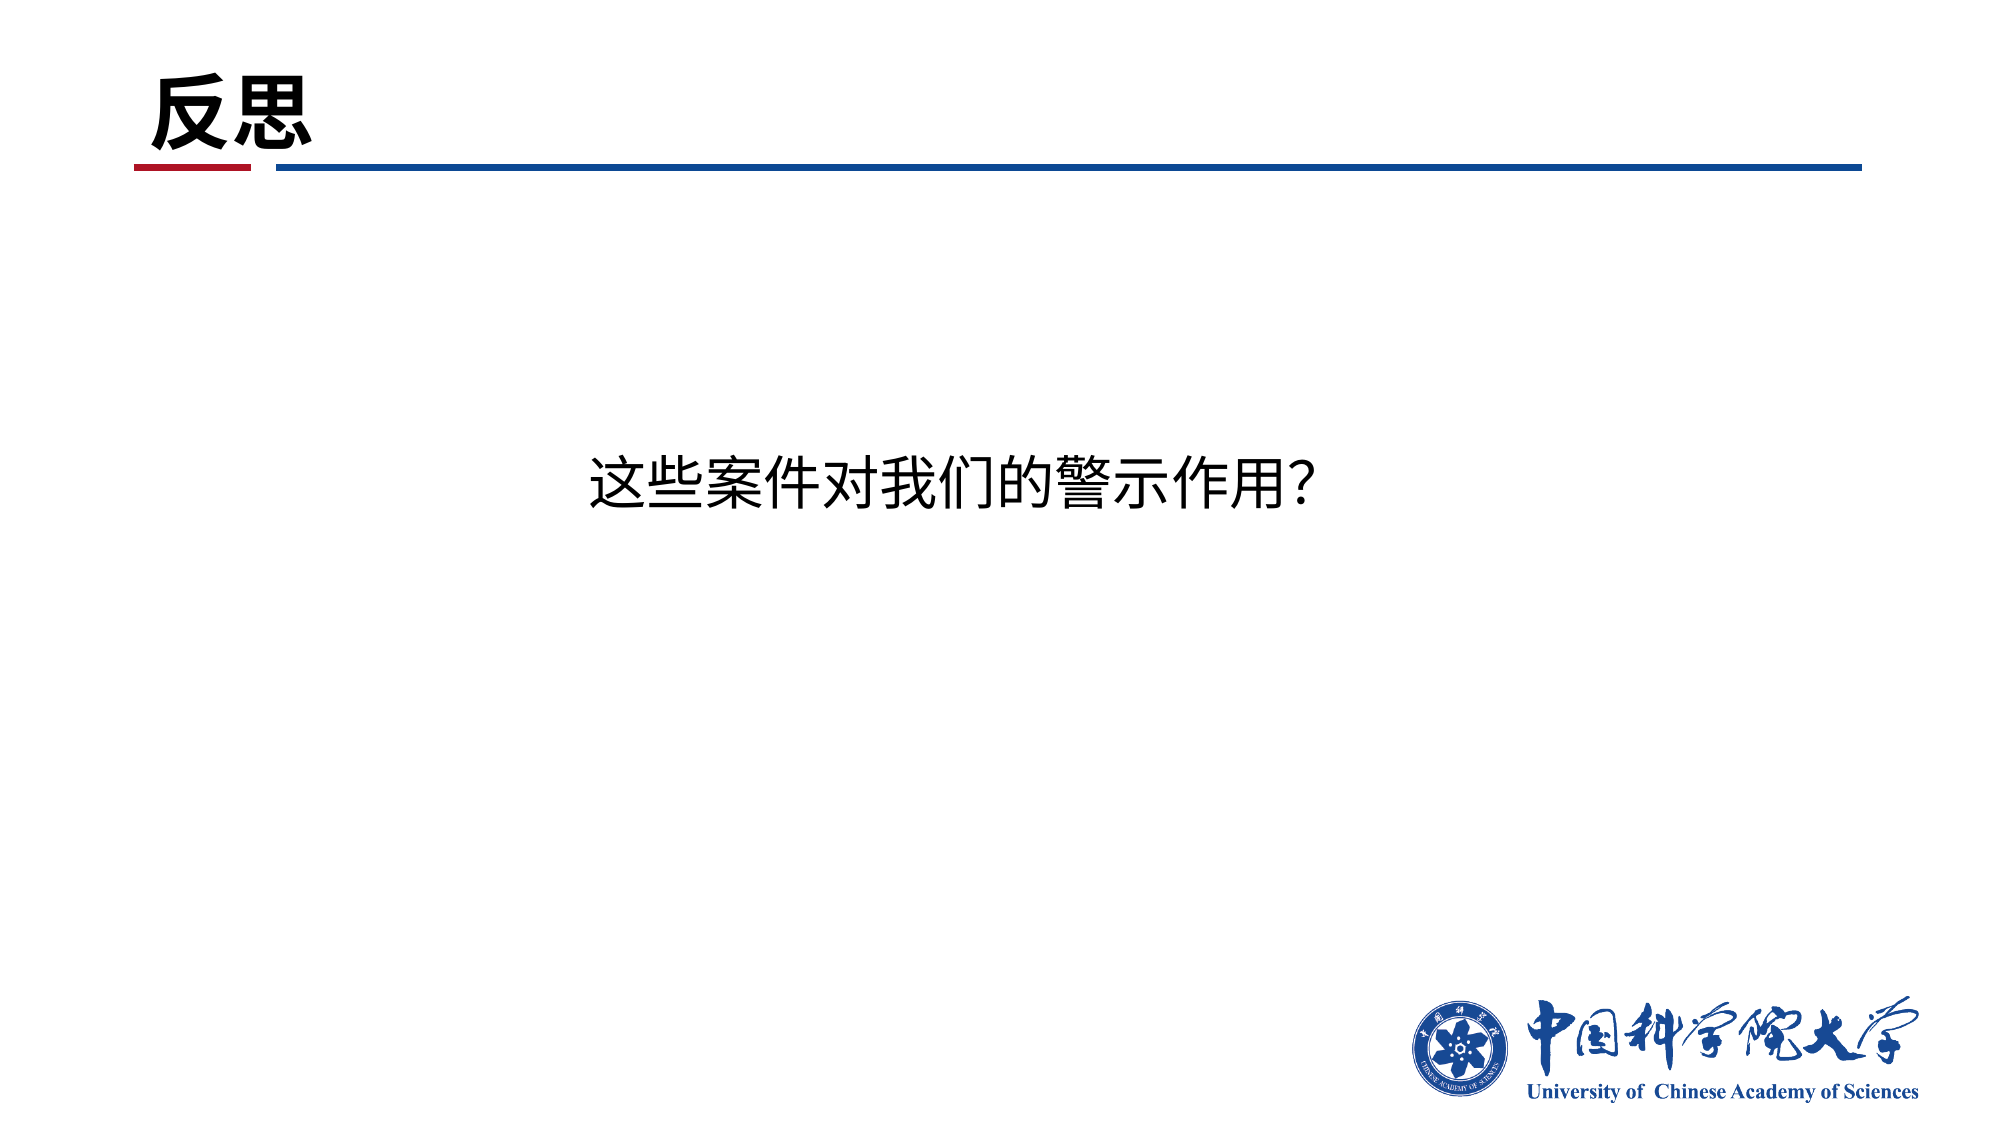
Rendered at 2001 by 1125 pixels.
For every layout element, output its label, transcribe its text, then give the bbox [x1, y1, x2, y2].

text_box 这些案件对我们的警示作用？ [573, 439, 1344, 525]
title 反思 [133, 0, 1859, 168]
picture [1412, 996, 1919, 1103]
